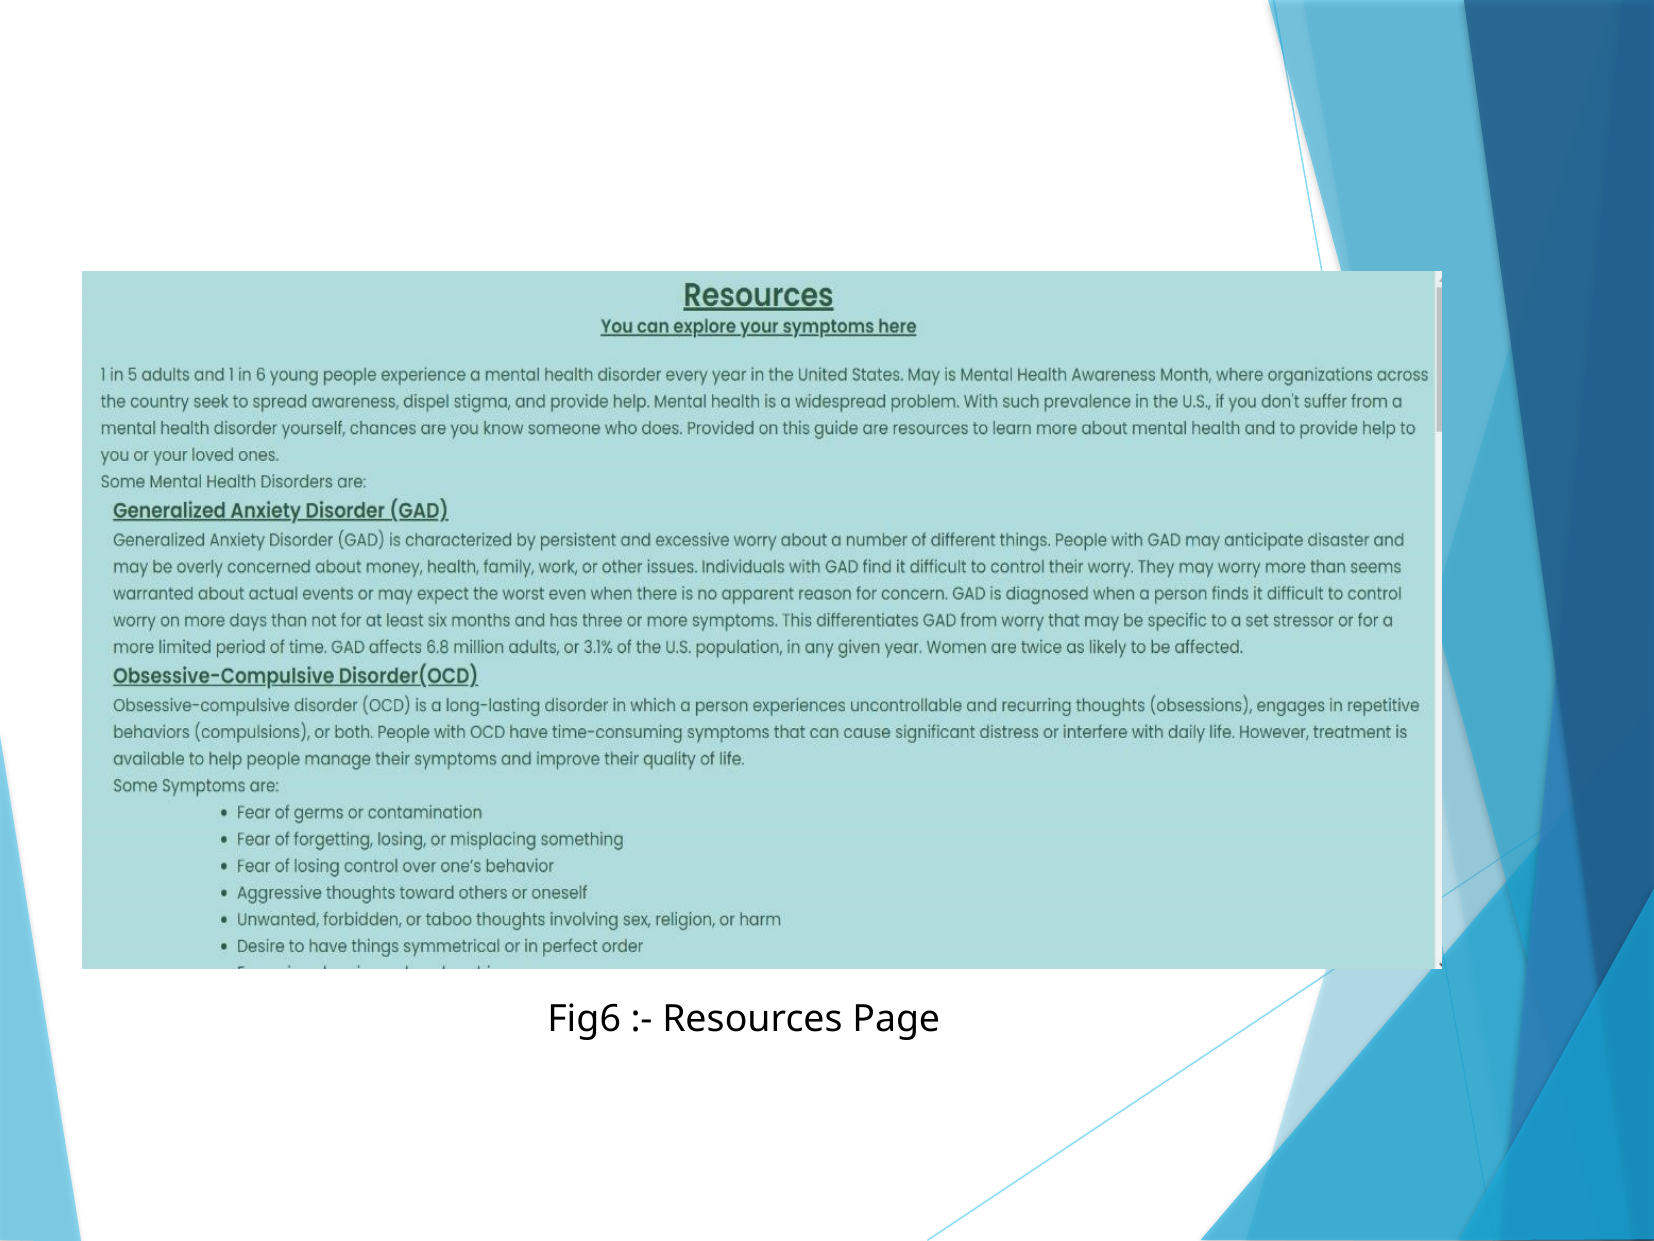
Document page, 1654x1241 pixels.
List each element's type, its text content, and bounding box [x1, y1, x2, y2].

picture [82, 271, 1442, 969]
text_box Fig6 :- Resources Page [413, 986, 1075, 1046]
